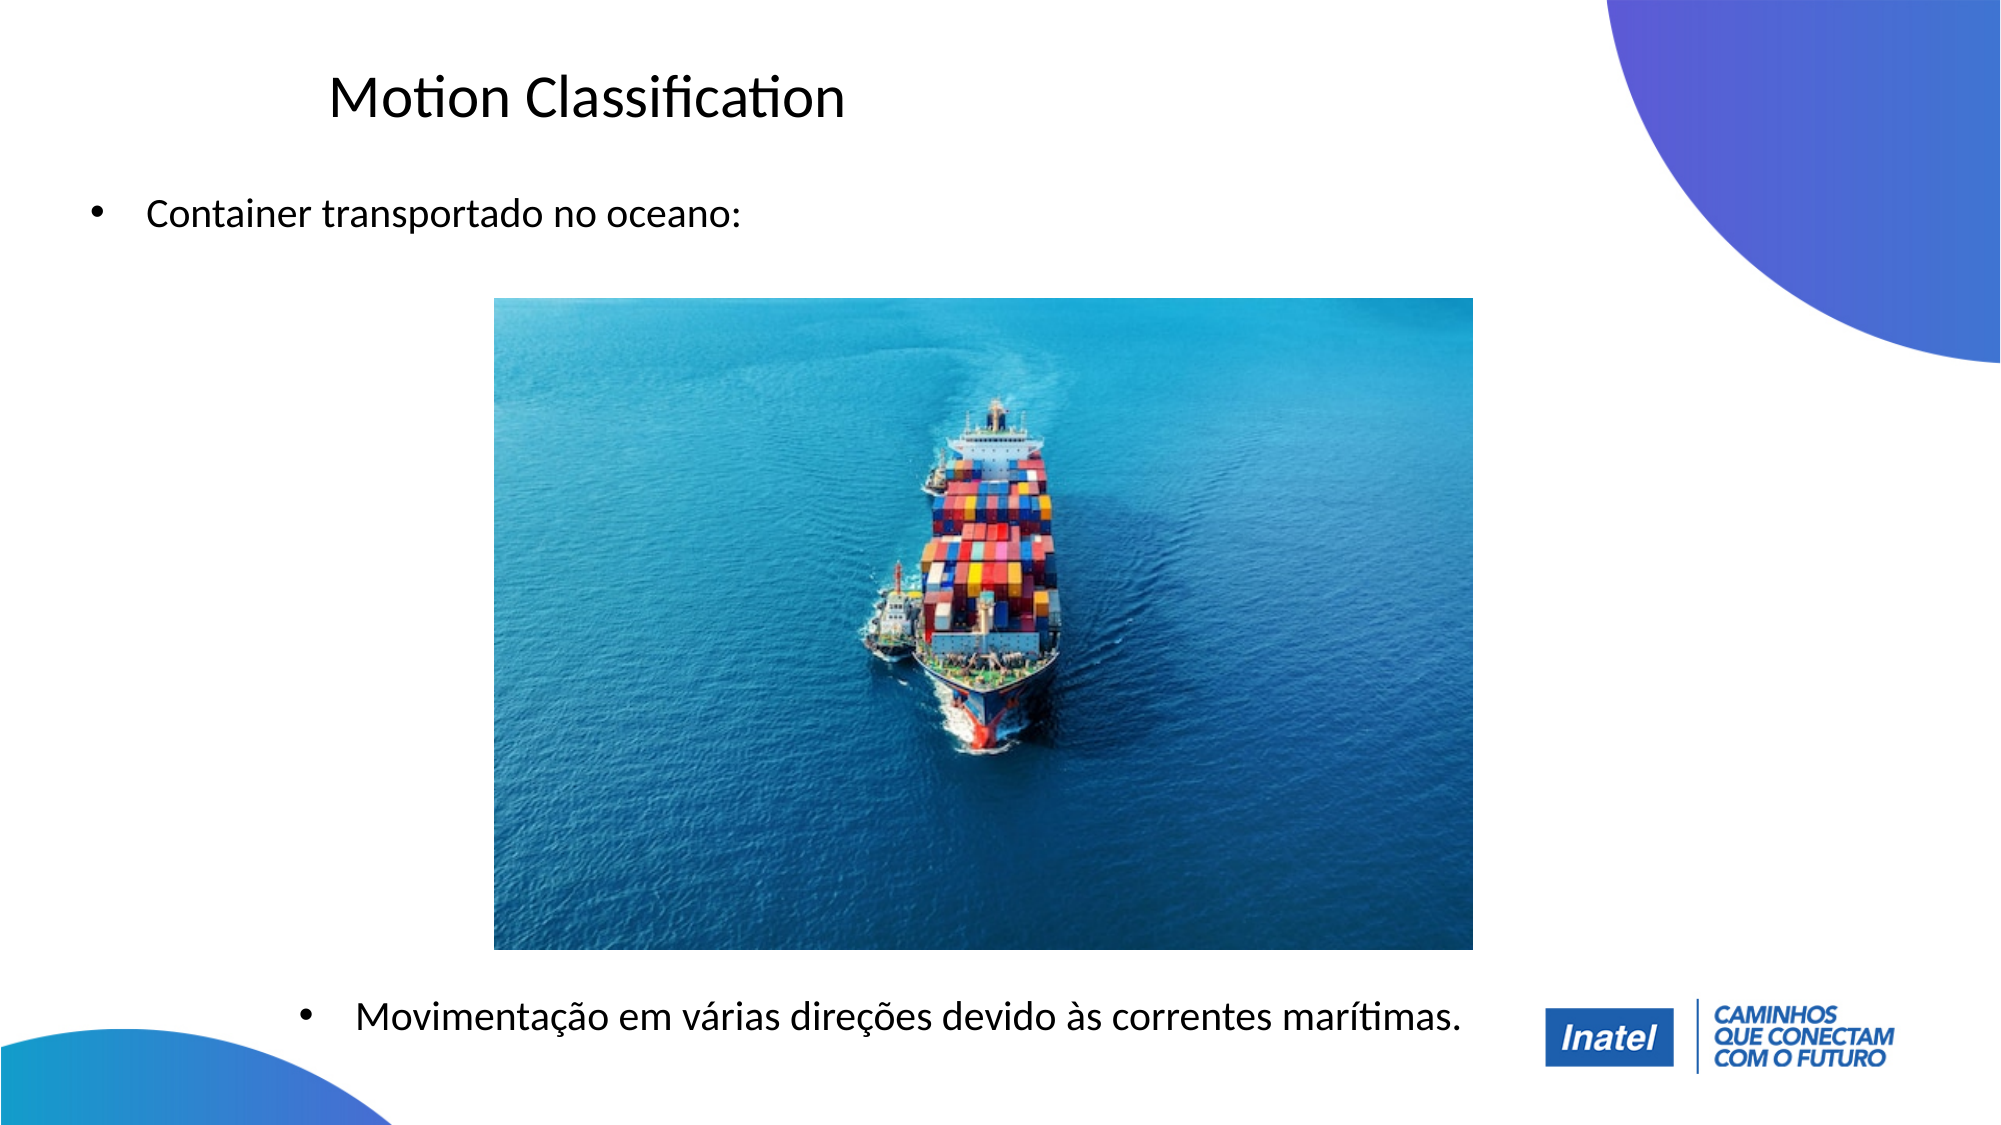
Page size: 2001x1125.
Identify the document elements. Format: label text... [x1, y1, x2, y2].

list Container transportado no oceano: [50, 174, 1575, 886]
title Motion Classification [50, 30, 1126, 156]
picture [0, 0, 2001, 1125]
text_box Movimentação em várias direções devido às correntes marítimas. [259, 977, 1523, 1047]
